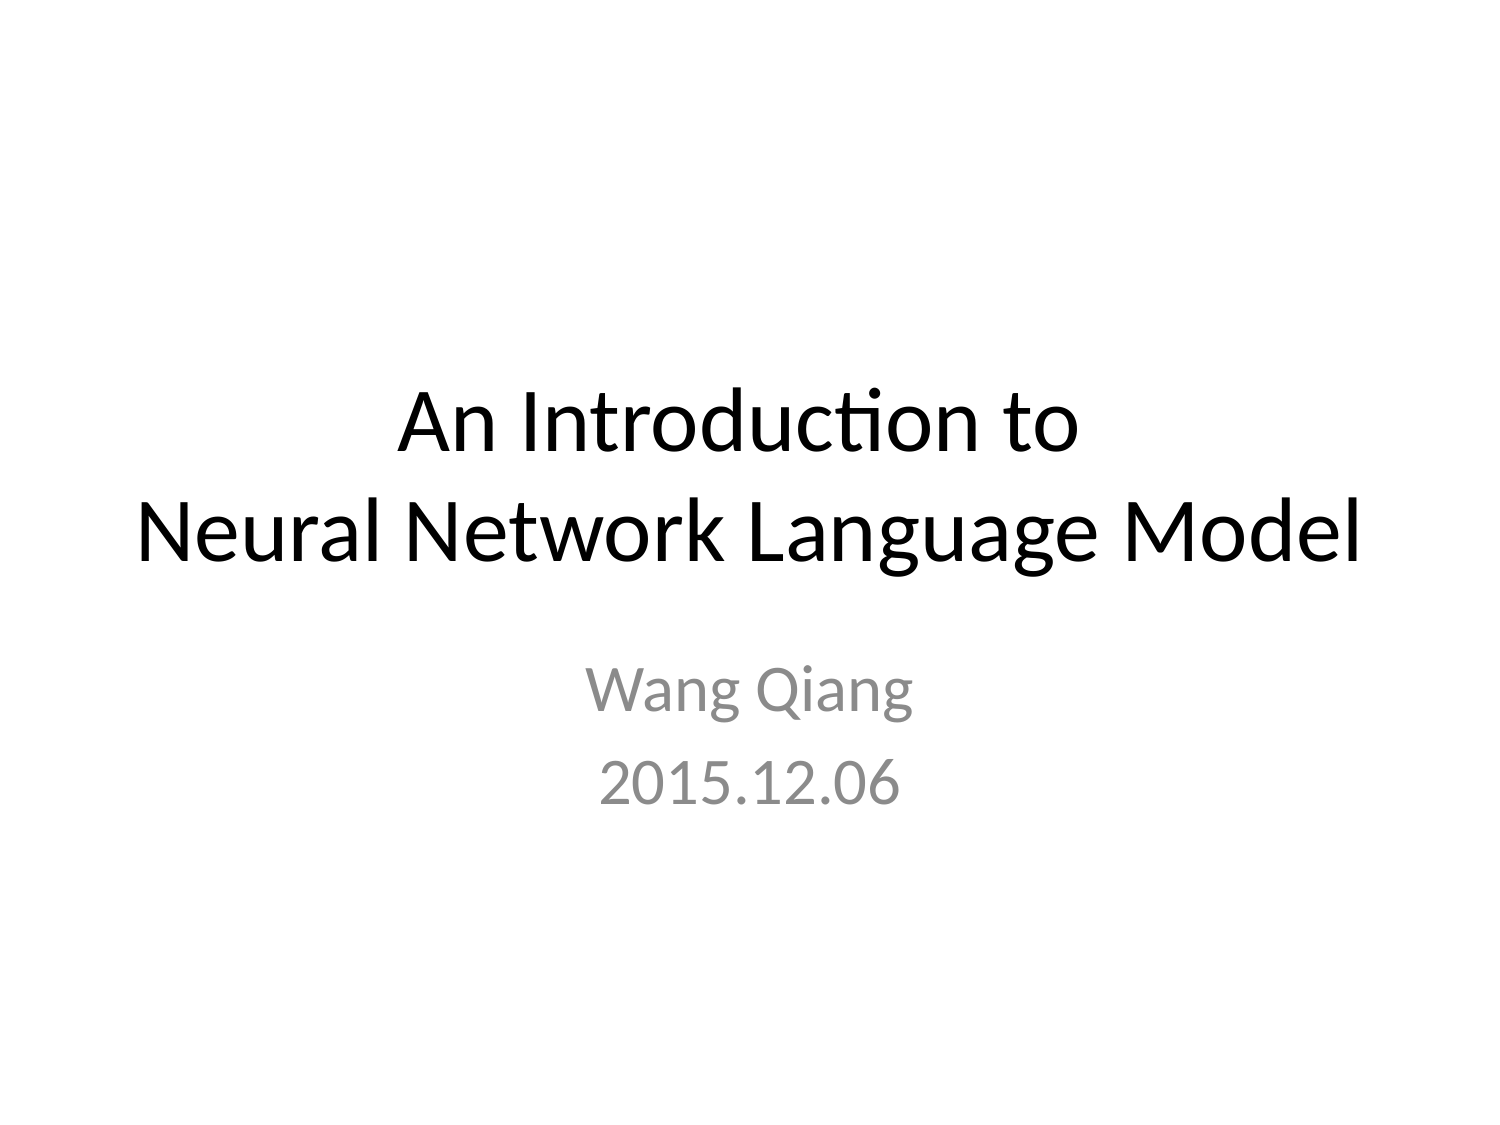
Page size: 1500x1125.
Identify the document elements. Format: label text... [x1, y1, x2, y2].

title An Introduction to Neural Network Language Model [112, 349, 1388, 591]
subtitle Wang Qiang 2015.12.06 [225, 637, 1275, 925]
